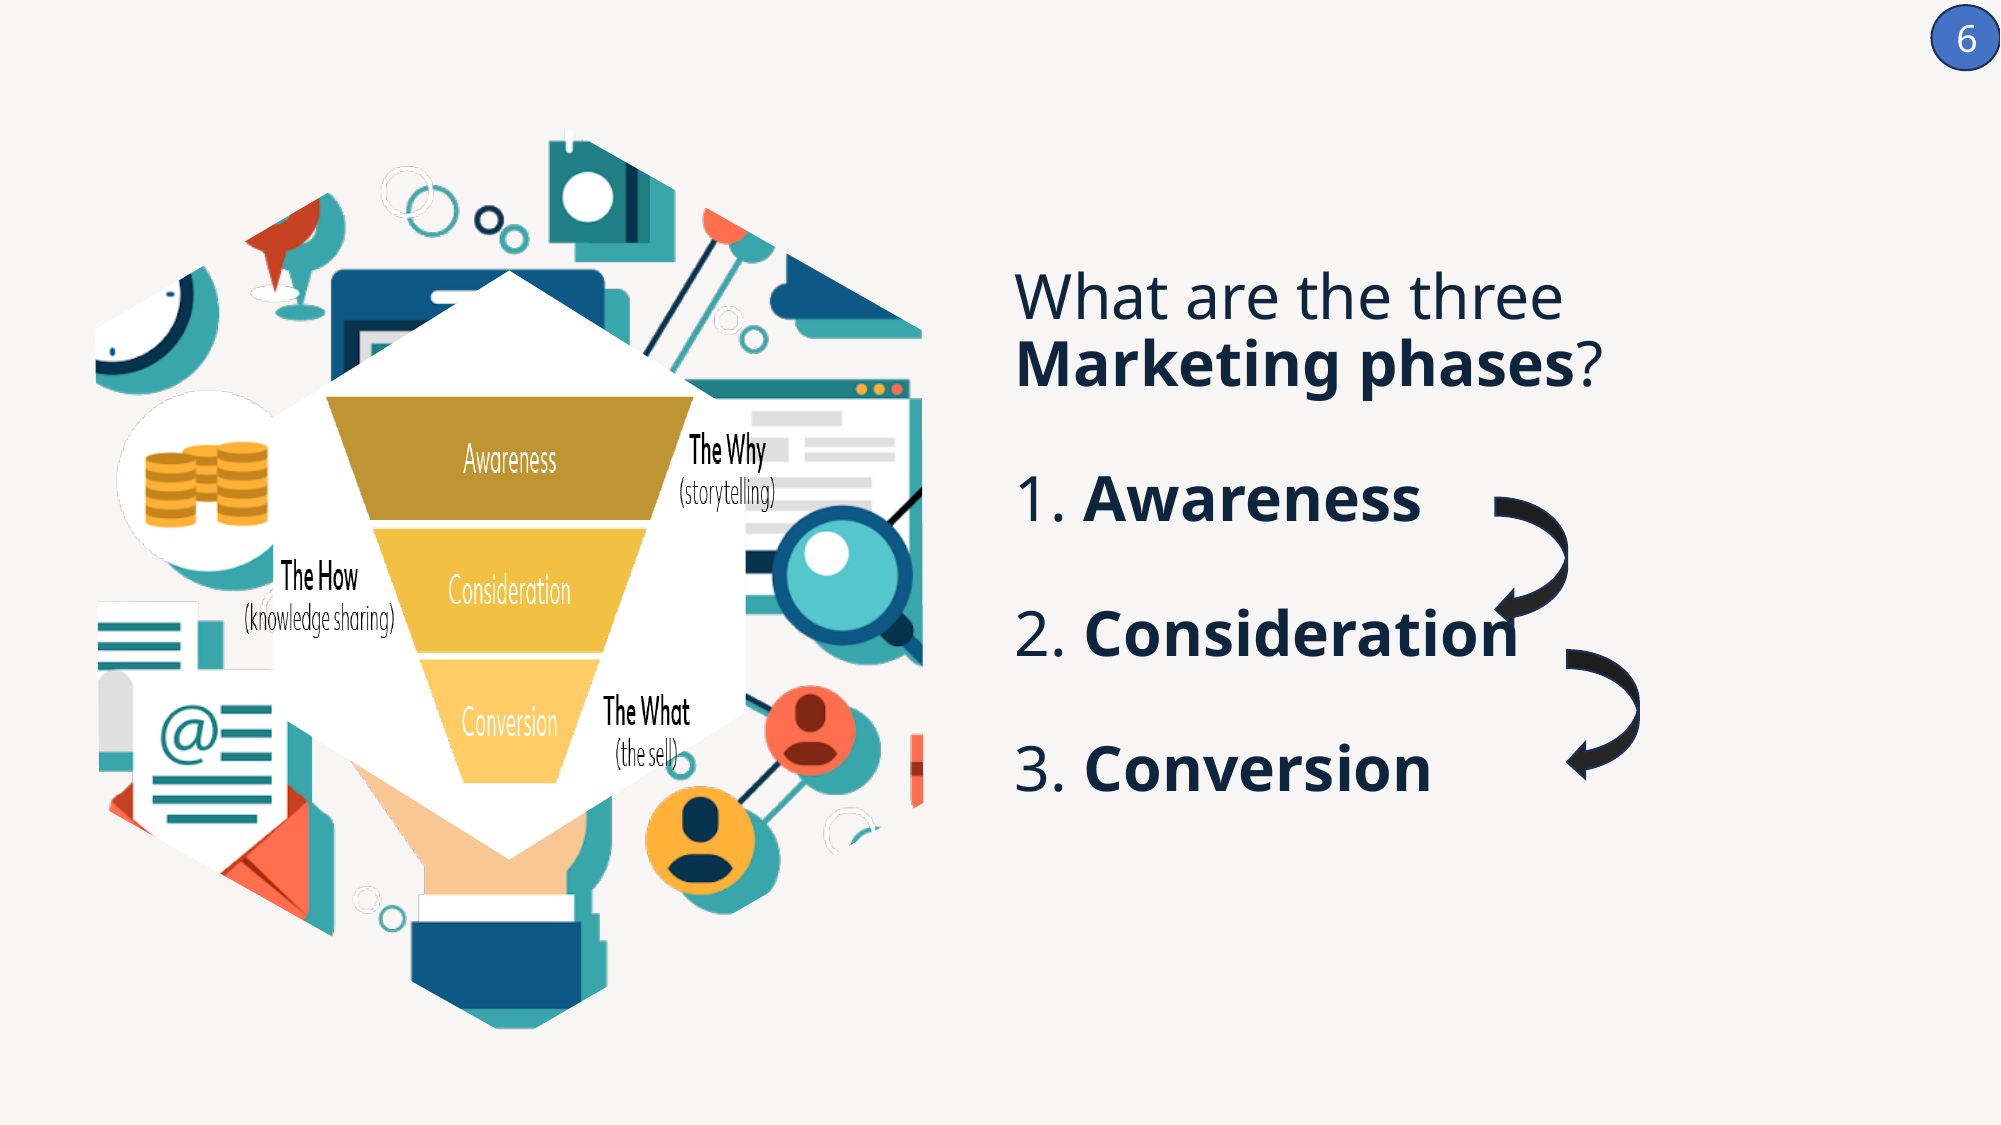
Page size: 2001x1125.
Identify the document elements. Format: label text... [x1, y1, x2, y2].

title What are the three Marketing phases? 1. Awareness 2. Consideration 3. Conversion [999, 172, 1924, 898]
text_box [1565, 649, 1640, 781]
text_box [1494, 496, 1569, 629]
text_box 6 [1930, 4, 2000, 72]
picture [95, 91, 924, 1040]
